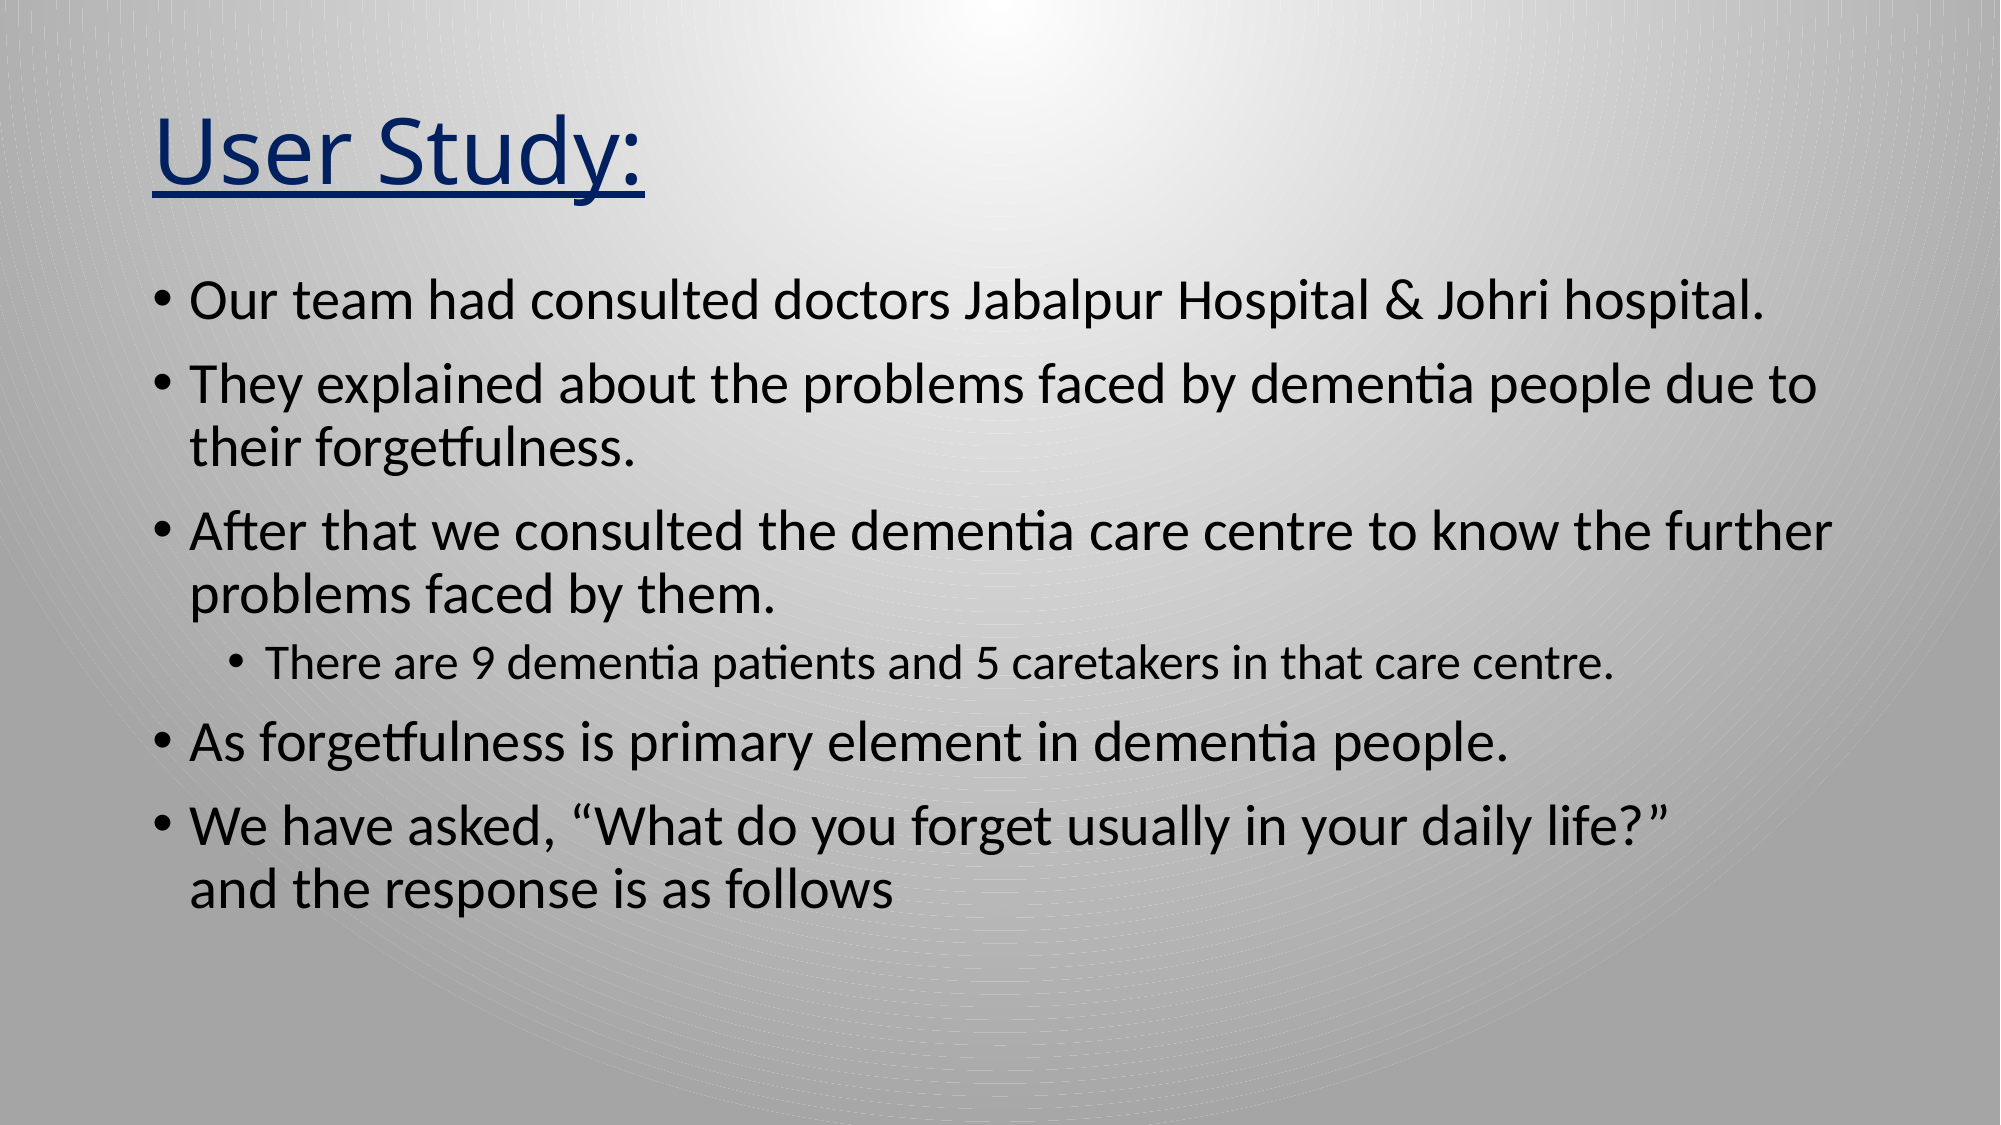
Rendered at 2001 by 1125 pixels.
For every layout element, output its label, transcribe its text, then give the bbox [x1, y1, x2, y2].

list Our team had consulted doctors Jabalpur Hospital & Johri hospital. They explained about the problems faced by dementia people due to their forgetfulness. After that we consulted the dementia care centre to know the further problems faced by them. There are 9 dementia patients and 5 caretakers in that care centre. As forgetfulness is primary element in dementia people. We have asked, “What do you forget usually in your daily life?” and the response is as follows [137, 261, 1863, 1014]
title User Study: [137, 83, 1863, 227]
